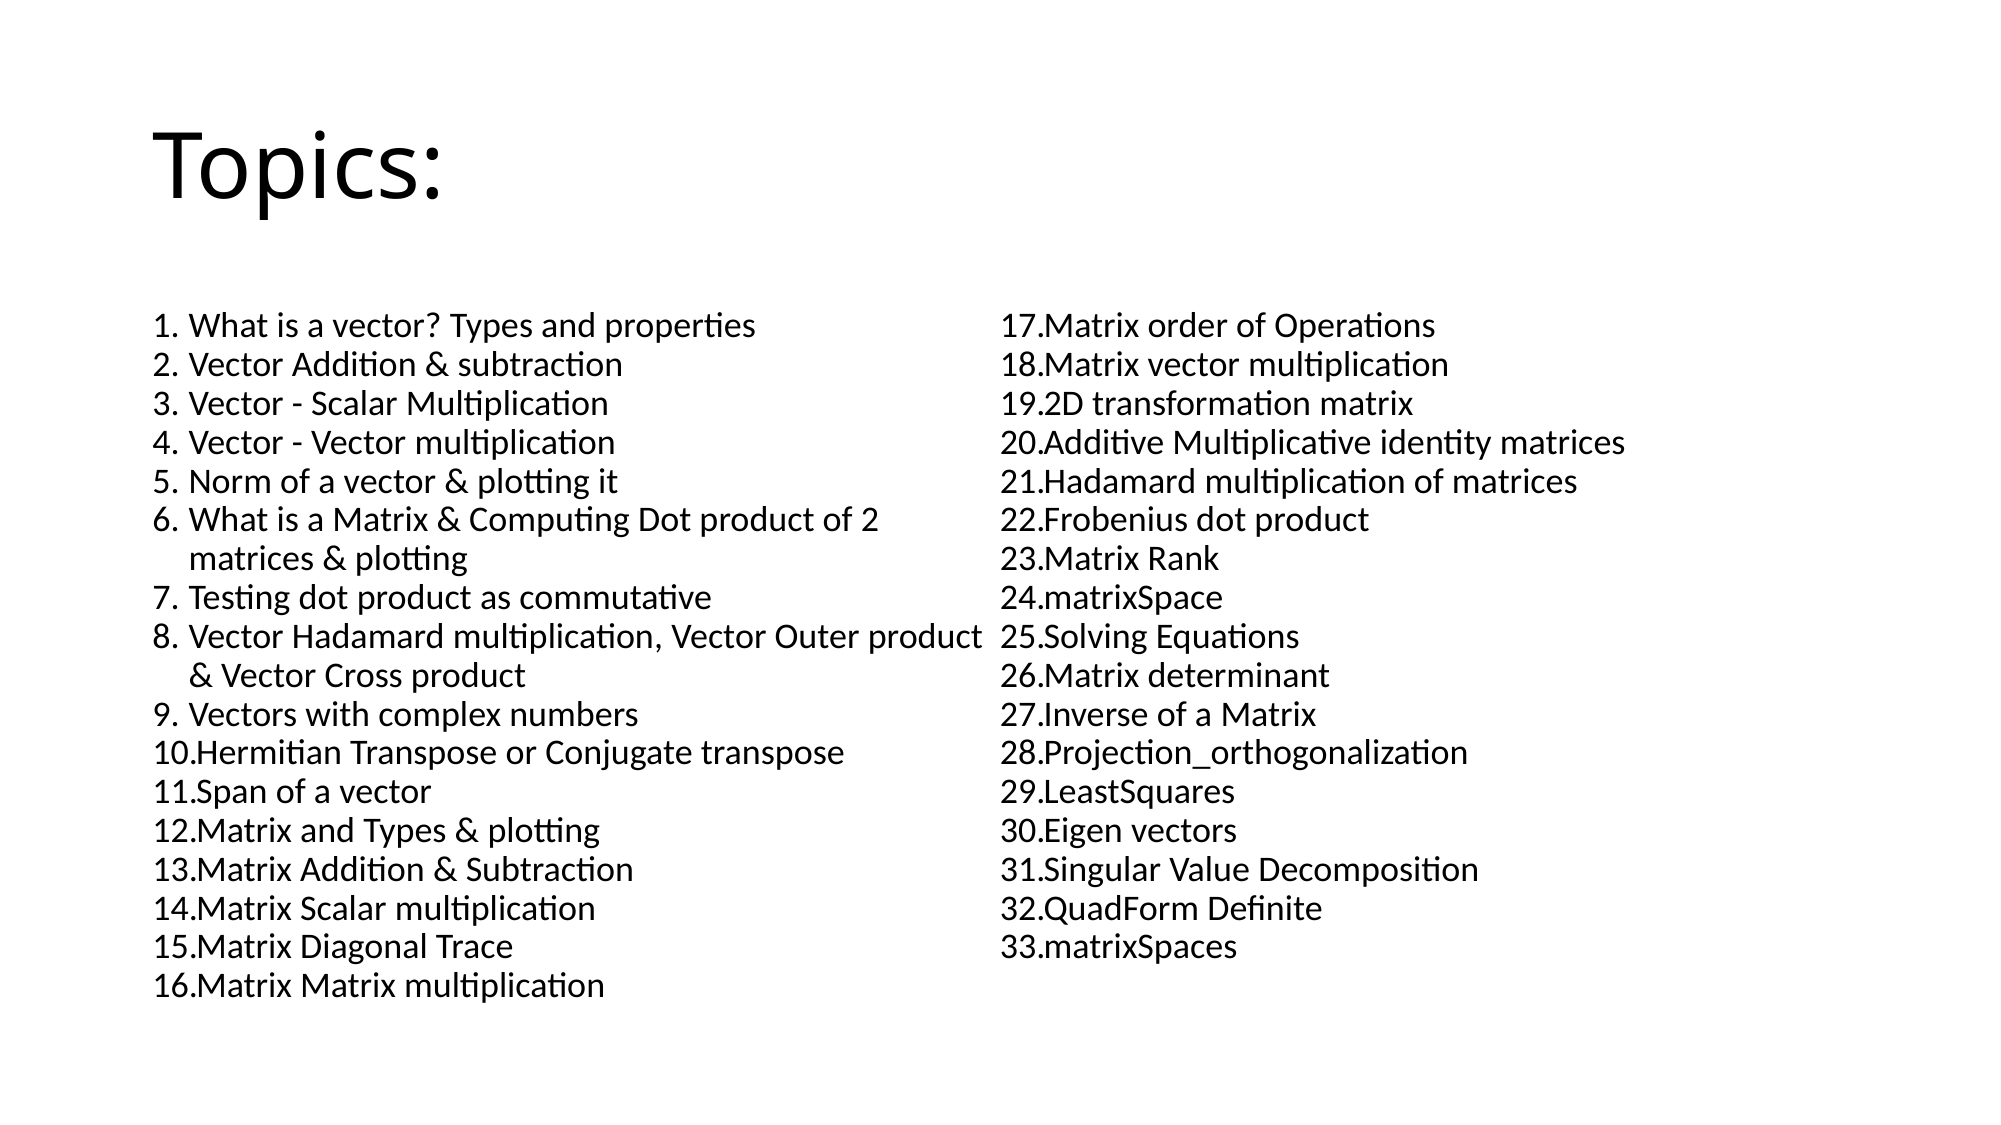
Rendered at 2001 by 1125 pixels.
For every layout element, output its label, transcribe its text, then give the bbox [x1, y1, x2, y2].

list What is a vector? Types and properties Vector Addition & subtraction Vector - Scalar Multiplication Vector - Vector multiplication Norm of a vector & plotting it What is a Matrix & Computing Dot product of 2 matrices & plotting Testing dot product as commutative Vector Hadamard multiplication, Vector Outer product & Vector Cross product Vectors with complex numbers Hermitian Transpose or Conjugate transpose Span of a vector Matrix and Types & plotting Matrix Addition & Subtraction Matrix Scalar multiplication Matrix Diagonal Trace Matrix Matrix multiplication Matrix order of Operations Matrix vector multiplication 2D transformation matrix Additive Multiplicative identity matrices Hadamard multiplication of matrices Frobenius dot product Matrix Rank matrixSpace Solving Equations Matrix determinant Inverse of a Matrix Projection_orthogonalization LeastSquares Eigen vectors Singular Value Decomposition QuadForm Definite matrixSpaces [137, 299, 1863, 1014]
title Topics: [137, 59, 1863, 278]
